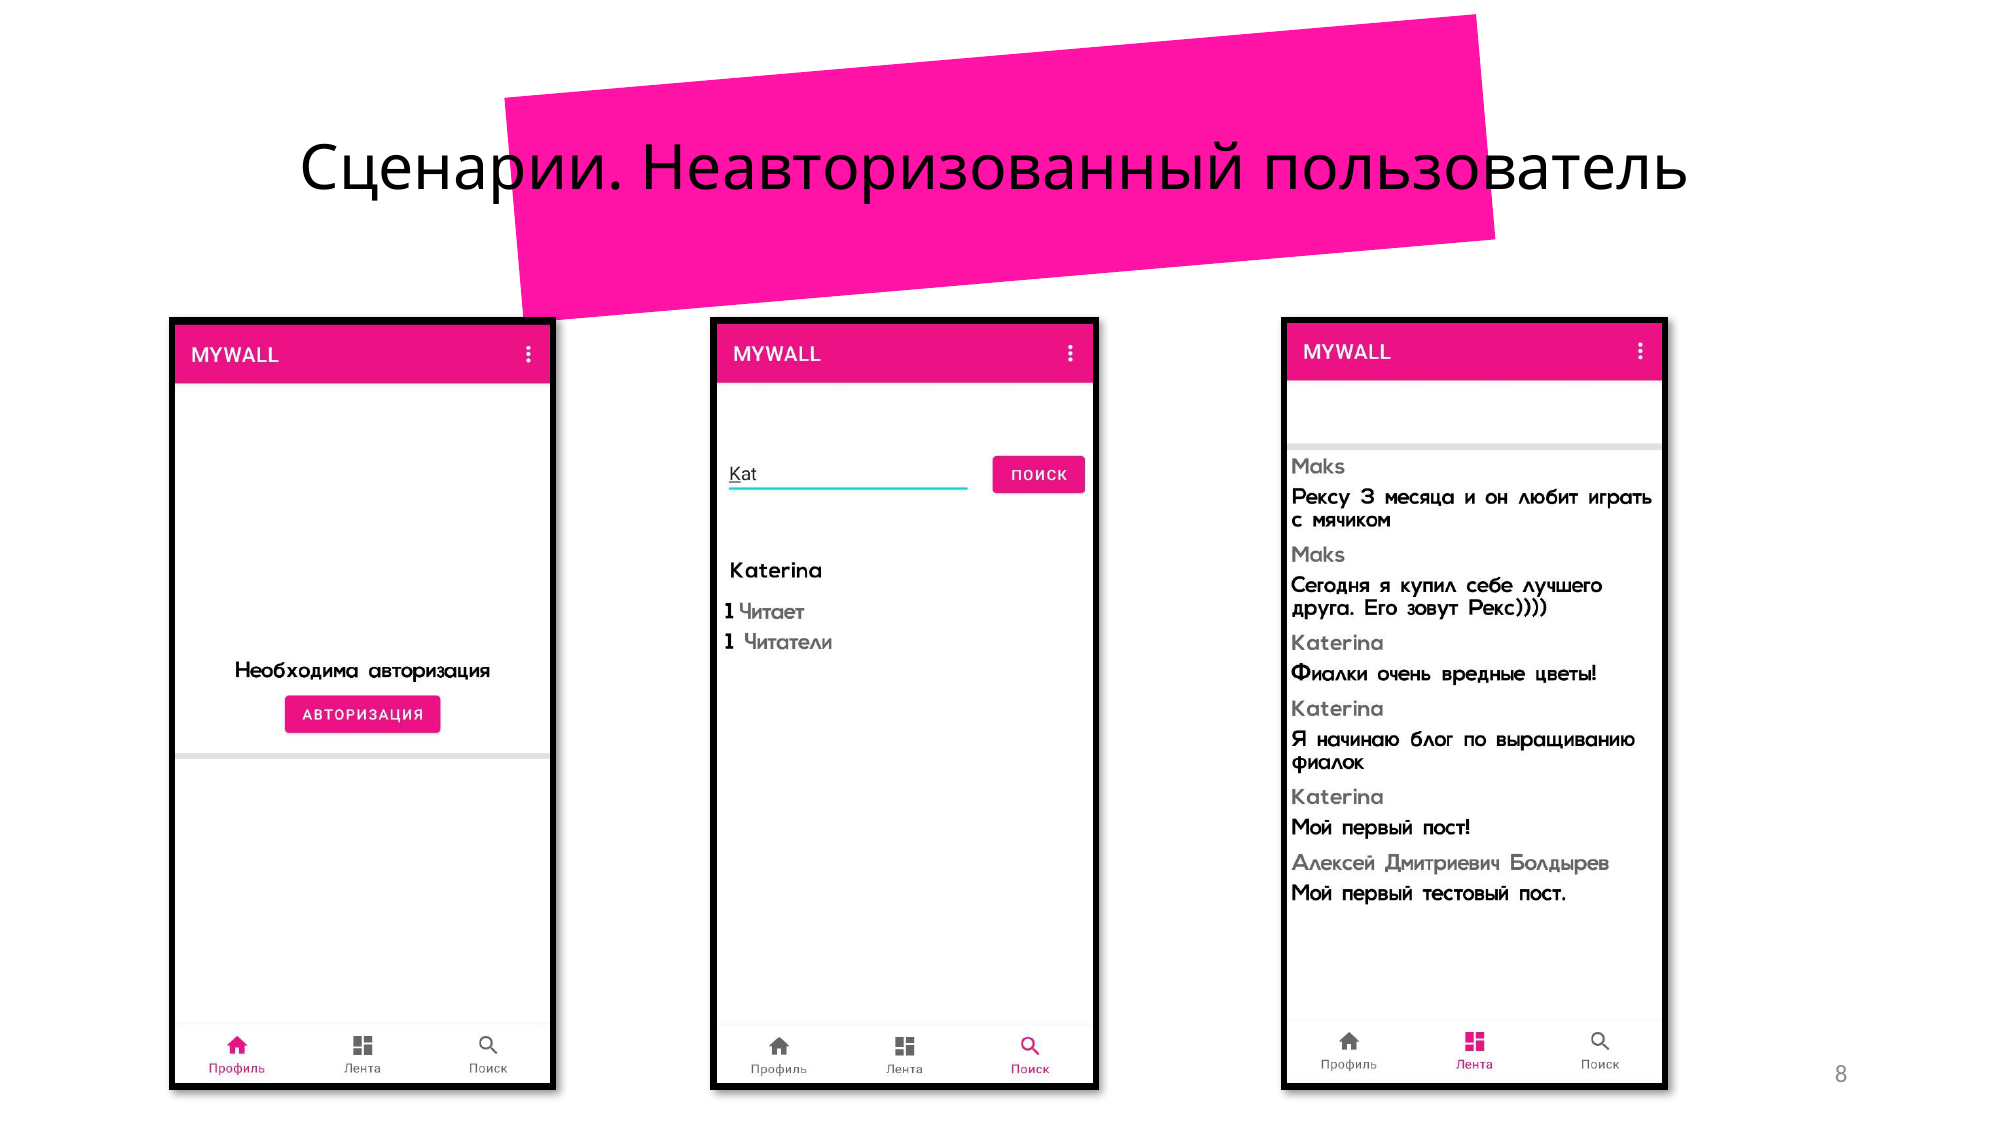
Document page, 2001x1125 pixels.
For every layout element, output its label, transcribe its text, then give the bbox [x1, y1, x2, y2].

title Сценарии. Неавторизованный пользователь [132, 127, 1858, 288]
picture [1286, 323, 1663, 1084]
picture [174, 323, 551, 1084]
slide_number 8 [1412, 1042, 1863, 1103]
picture [716, 323, 1093, 1084]
text_box [503, 13, 1487, 127]
text_box [519, 288, 943, 321]
